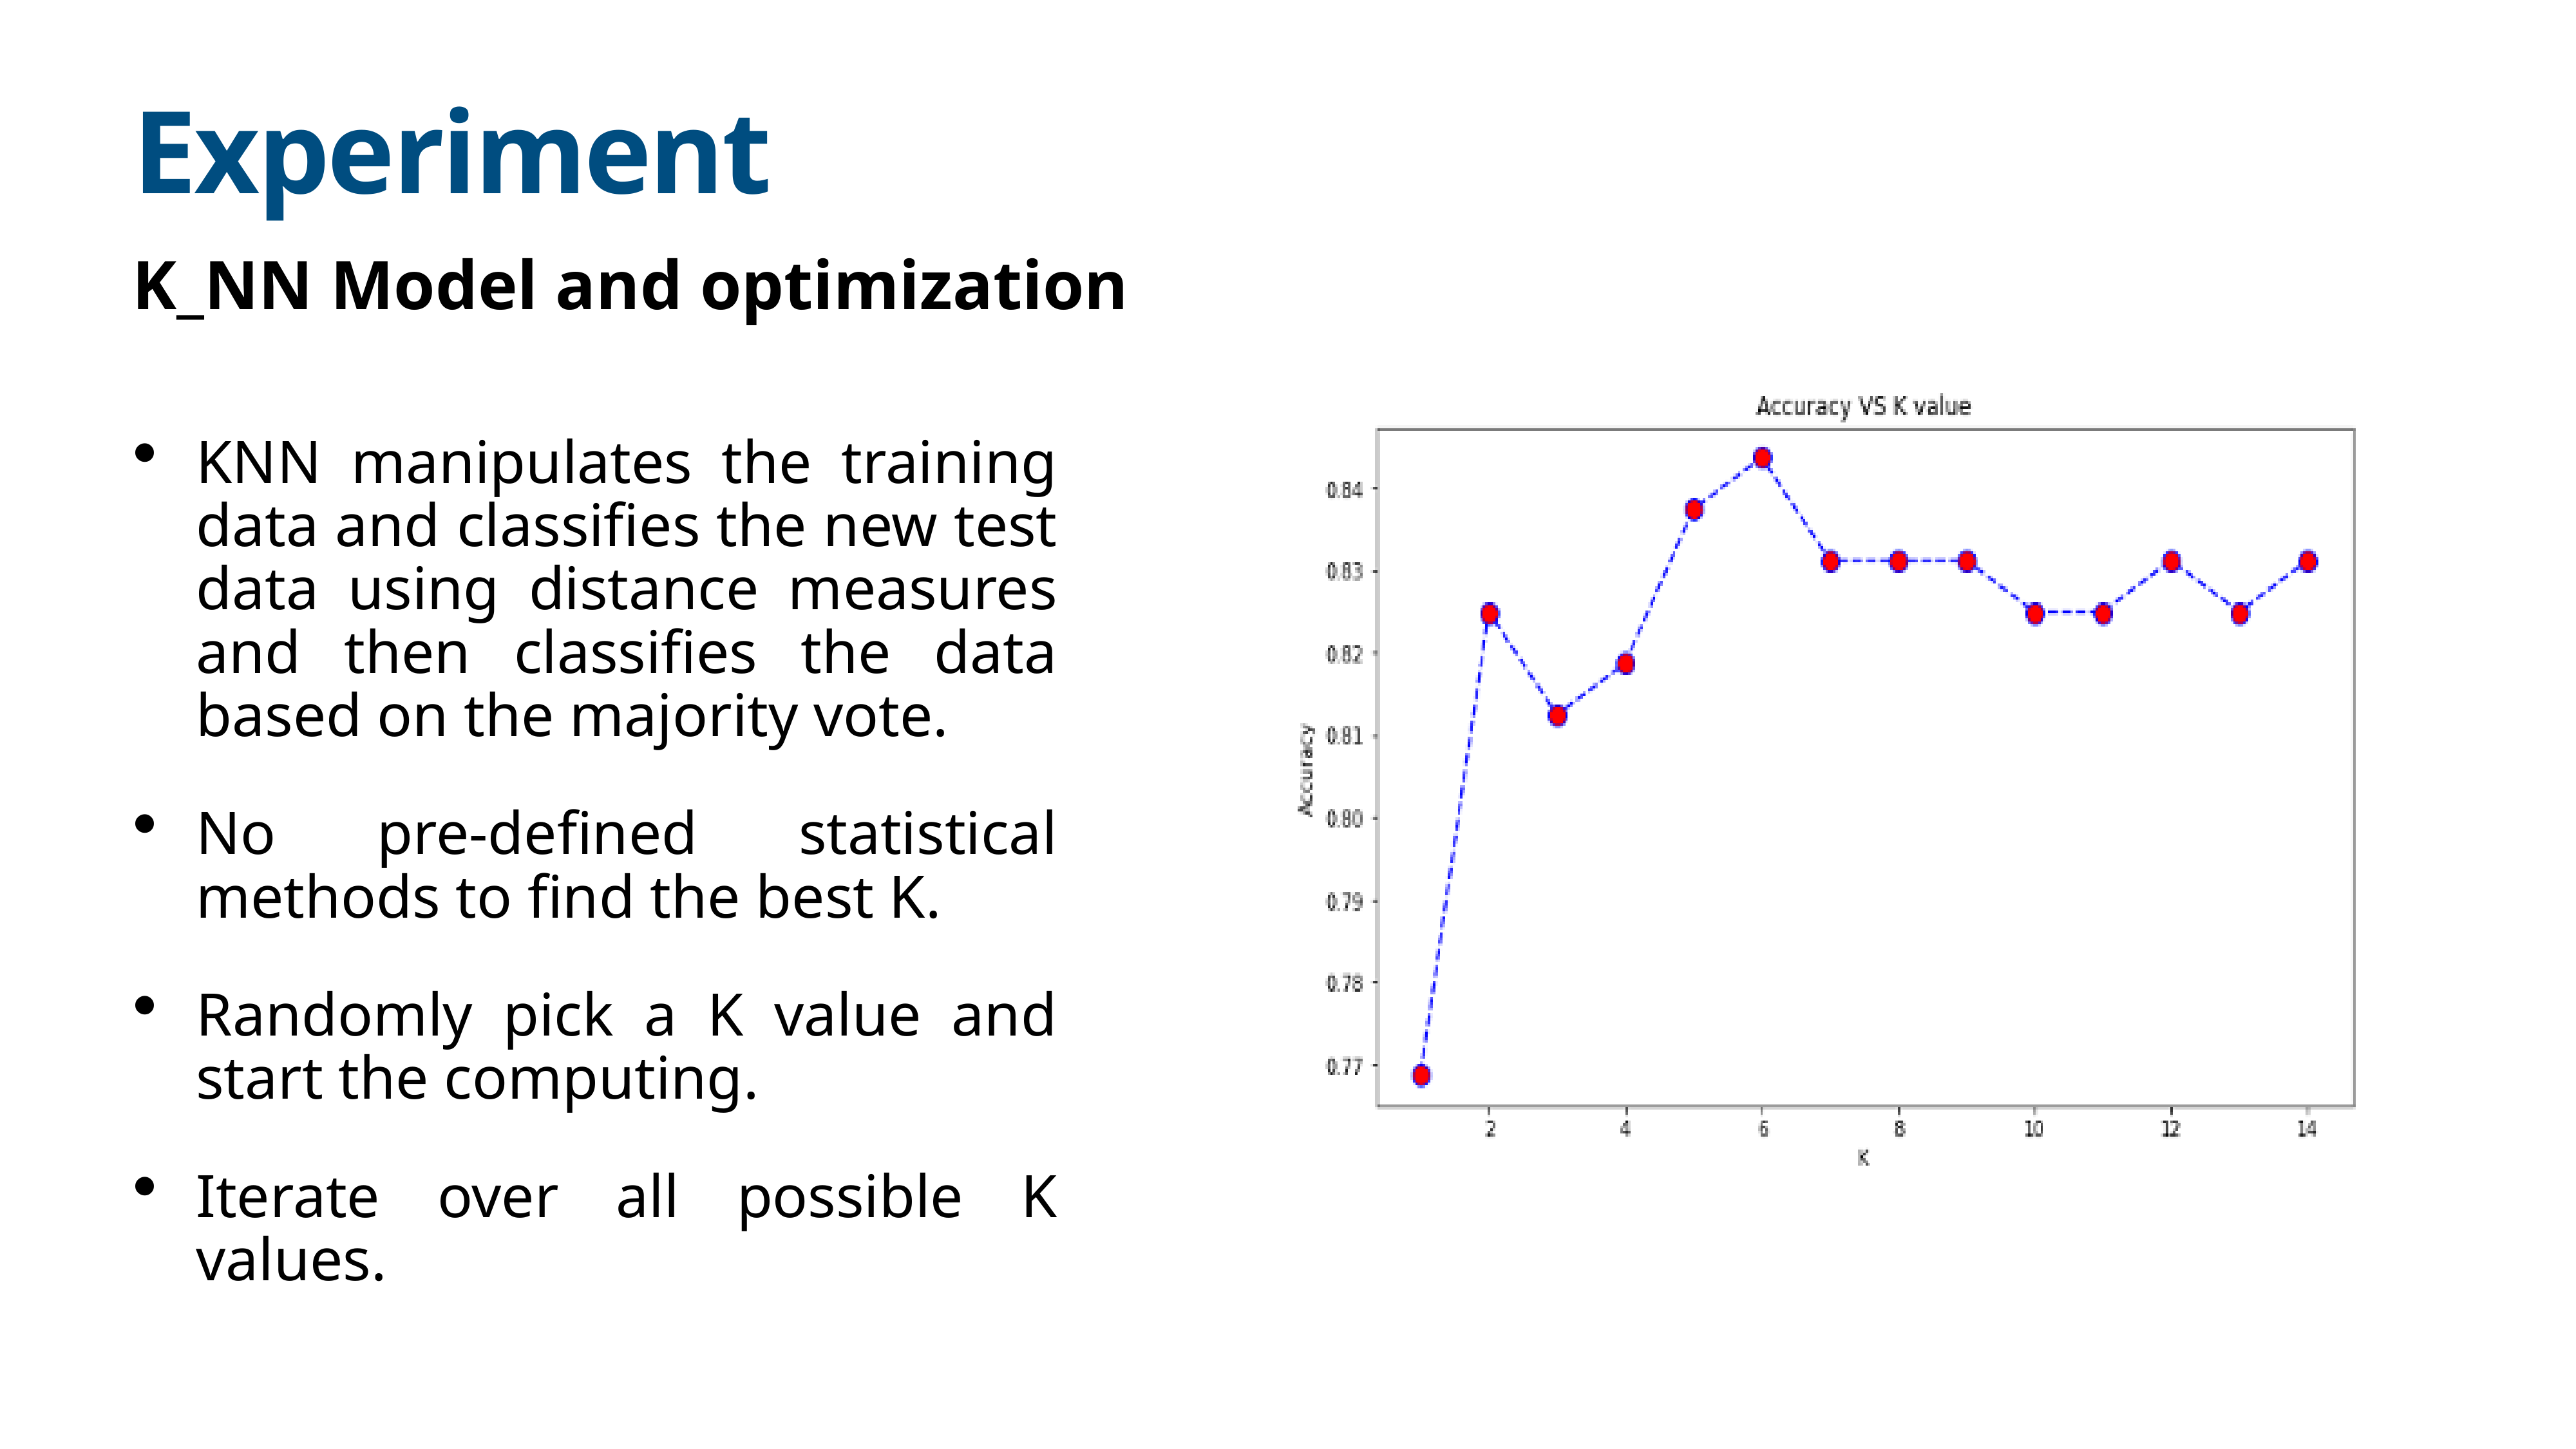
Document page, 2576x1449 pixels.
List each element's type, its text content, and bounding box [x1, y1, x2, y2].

list K_NN Model and optimization [127, 253, 1161, 337]
title Experiment [127, 100, 1161, 253]
list KNN manipulates the training data and classifies the new test data using distance measures and then classifies the data based on the majority vote. No pre-defined statistical methods to find the best K. Randomly pick a K value and start the computing. Iterate over all possible K values. [127, 427, 1063, 1317]
picture [1287, 380, 2364, 1185]
